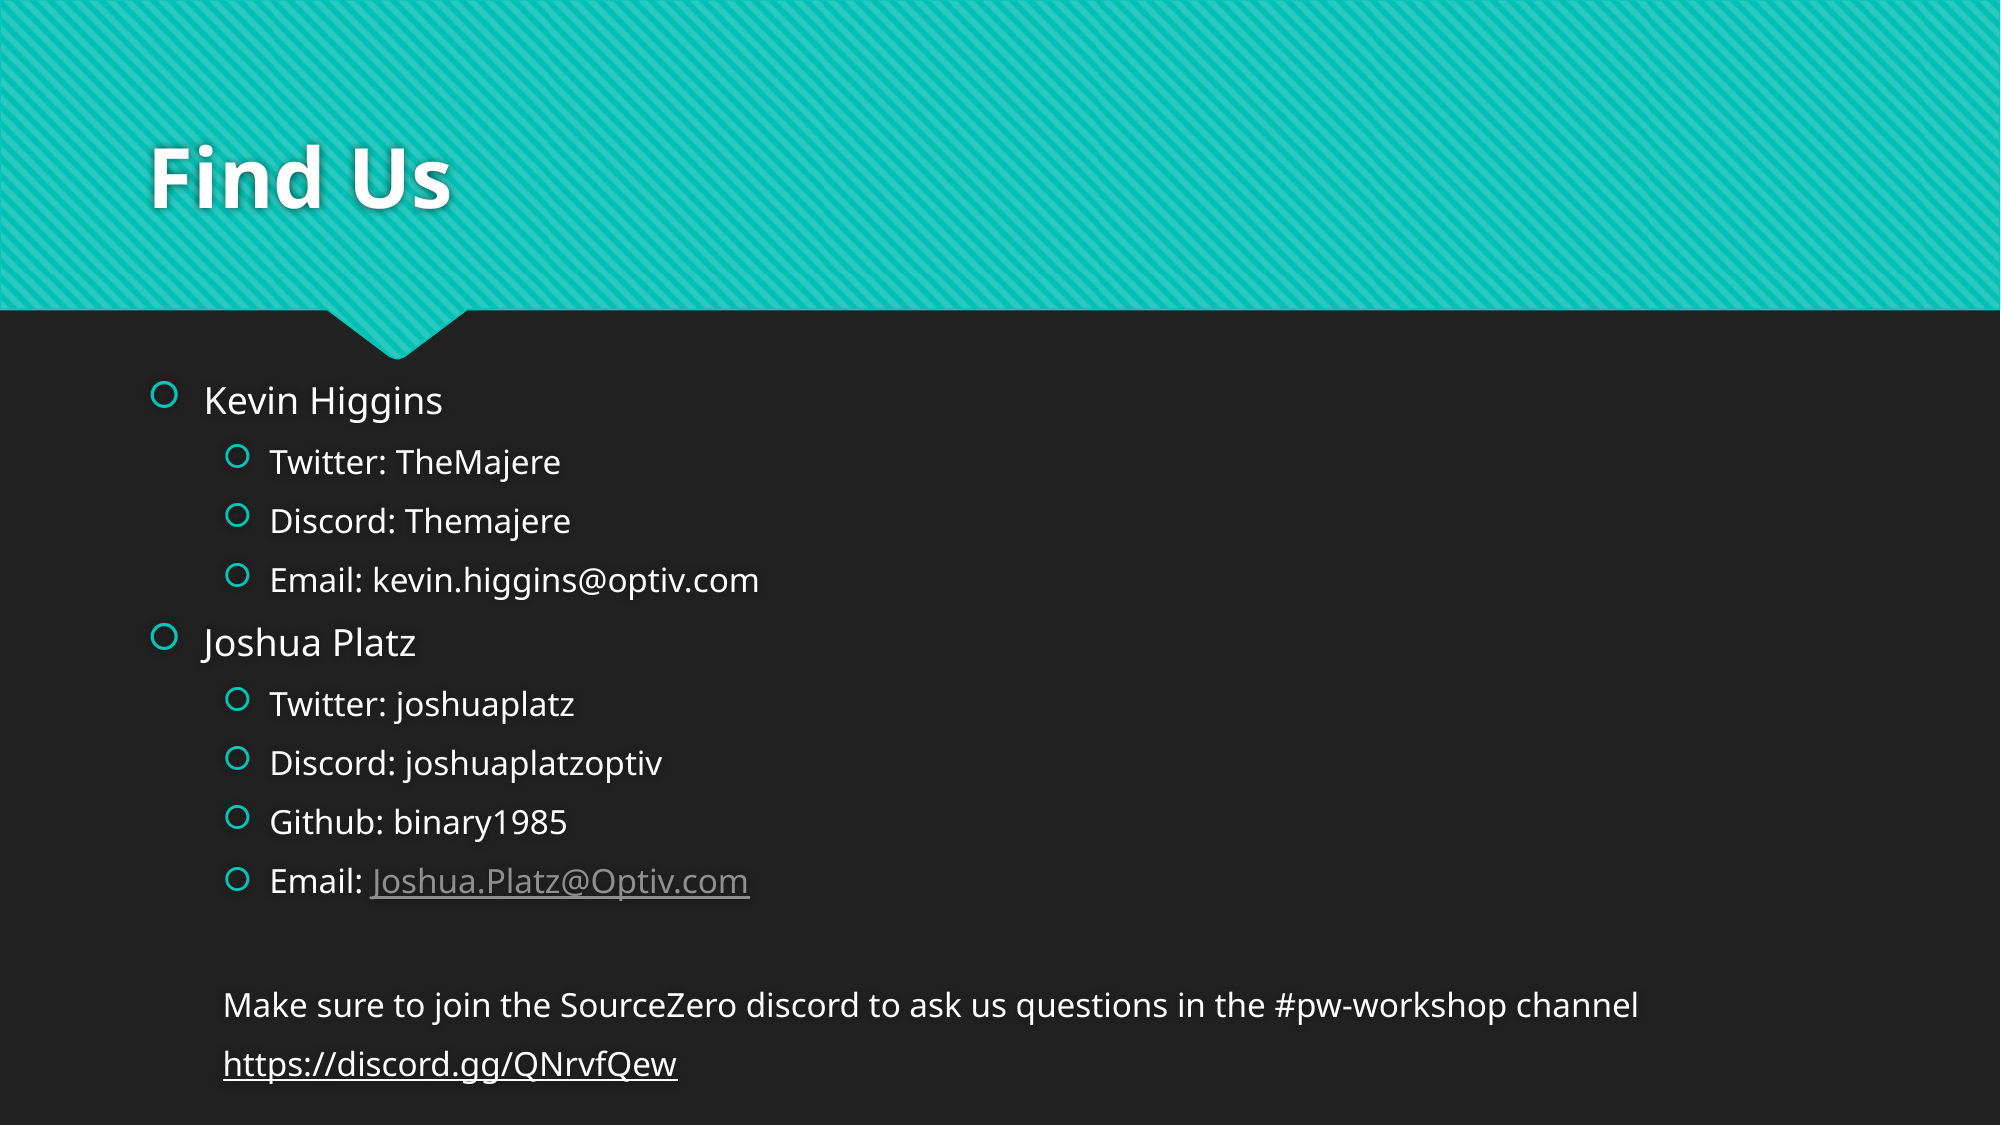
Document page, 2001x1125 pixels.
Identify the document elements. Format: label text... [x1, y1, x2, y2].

title Find Us [132, 73, 1868, 233]
list Kevin Higgins Twitter: TheMajere Discord: Themajere Email: kevin.higgins@optiv.com Joshua Platz Twitter: joshuaplatz Discord: joshuaplatzoptiv Github: binary1985 Email: Joshua.Platz@Optiv.com Make sure to join the SourceZero discord to ask us questions in the #pw-workshop channel https://discord.gg/QNrvfQew [132, 364, 1868, 1101]
